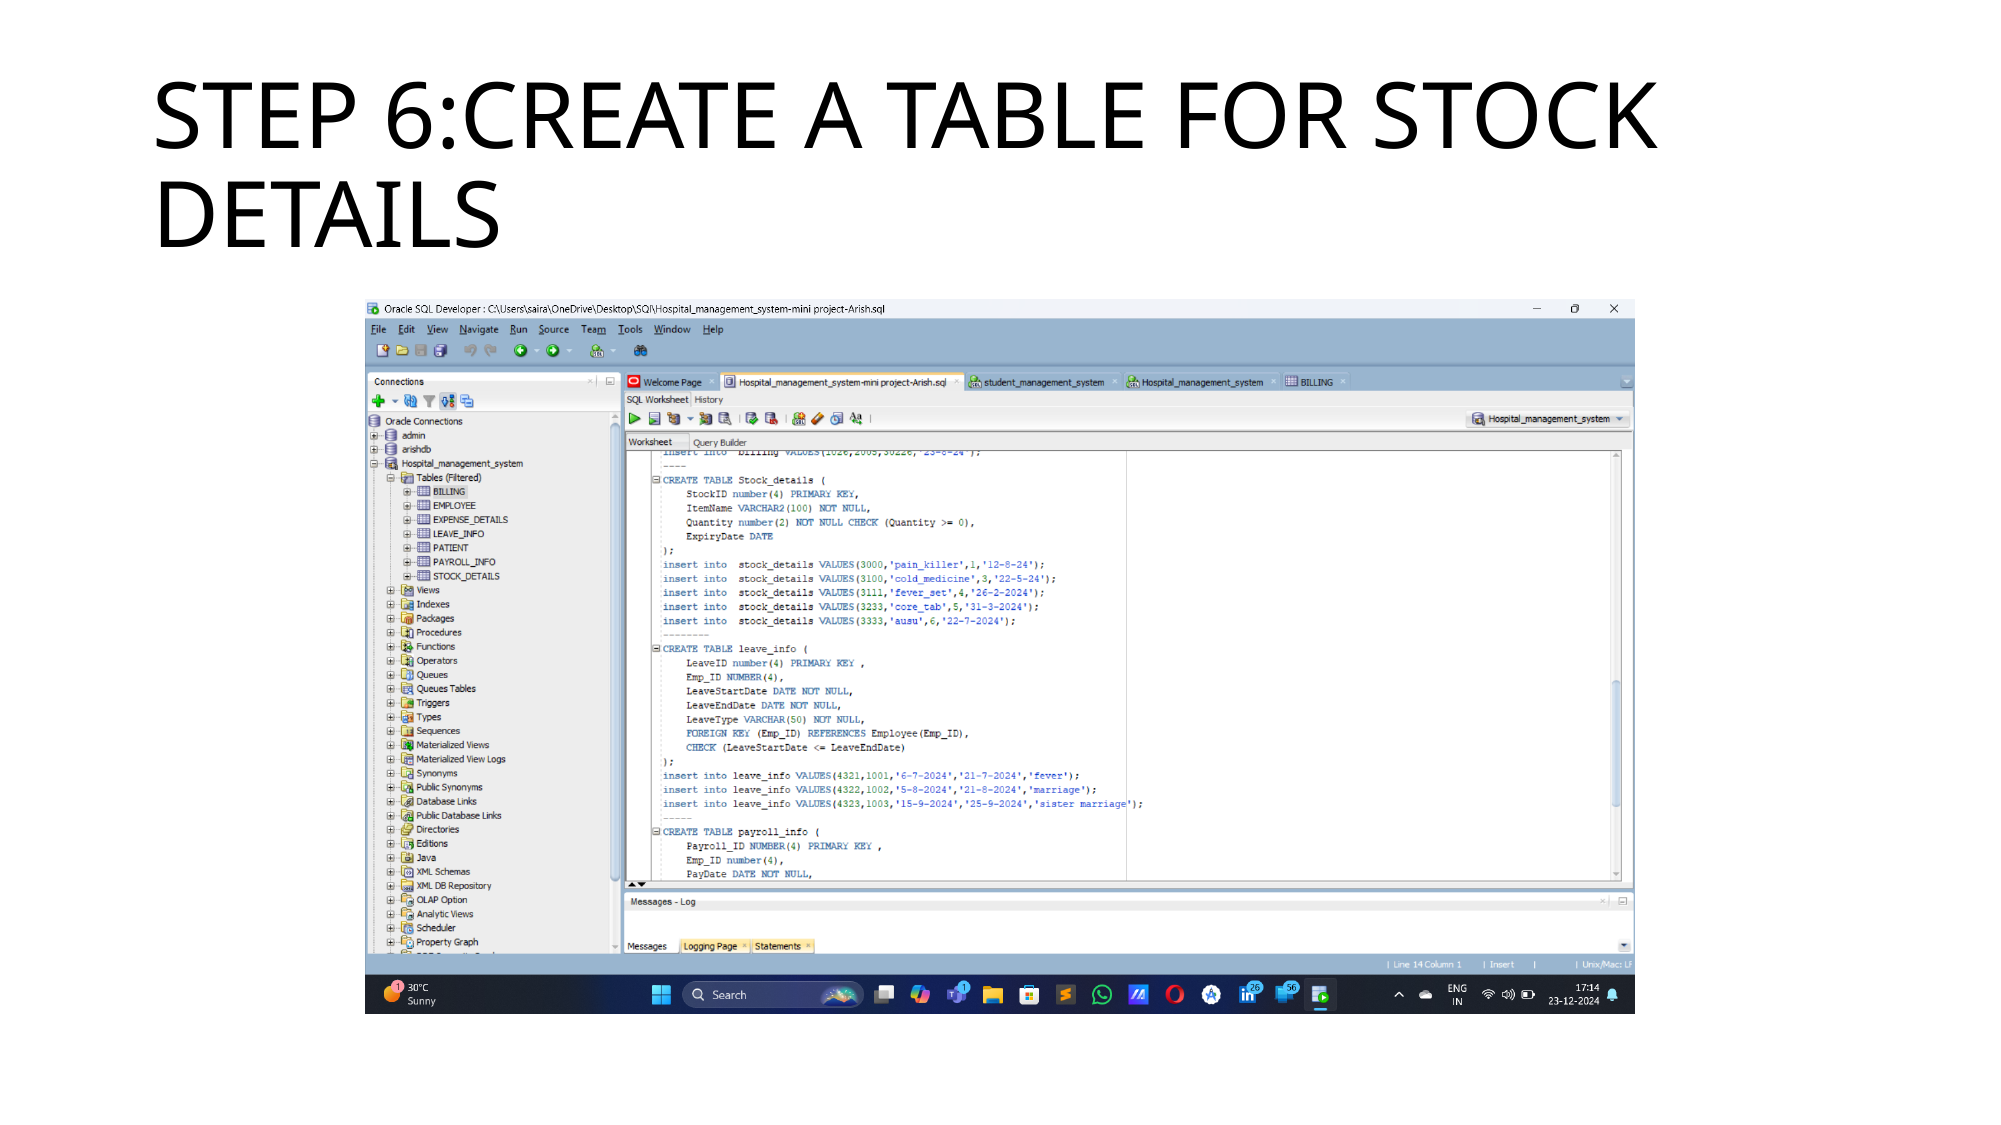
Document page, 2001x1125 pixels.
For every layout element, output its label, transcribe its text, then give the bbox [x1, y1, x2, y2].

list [365, 299, 1635, 1014]
title STEP 6:CREATE A TABLE FOR STOCK DETAILS [137, 59, 1863, 278]
